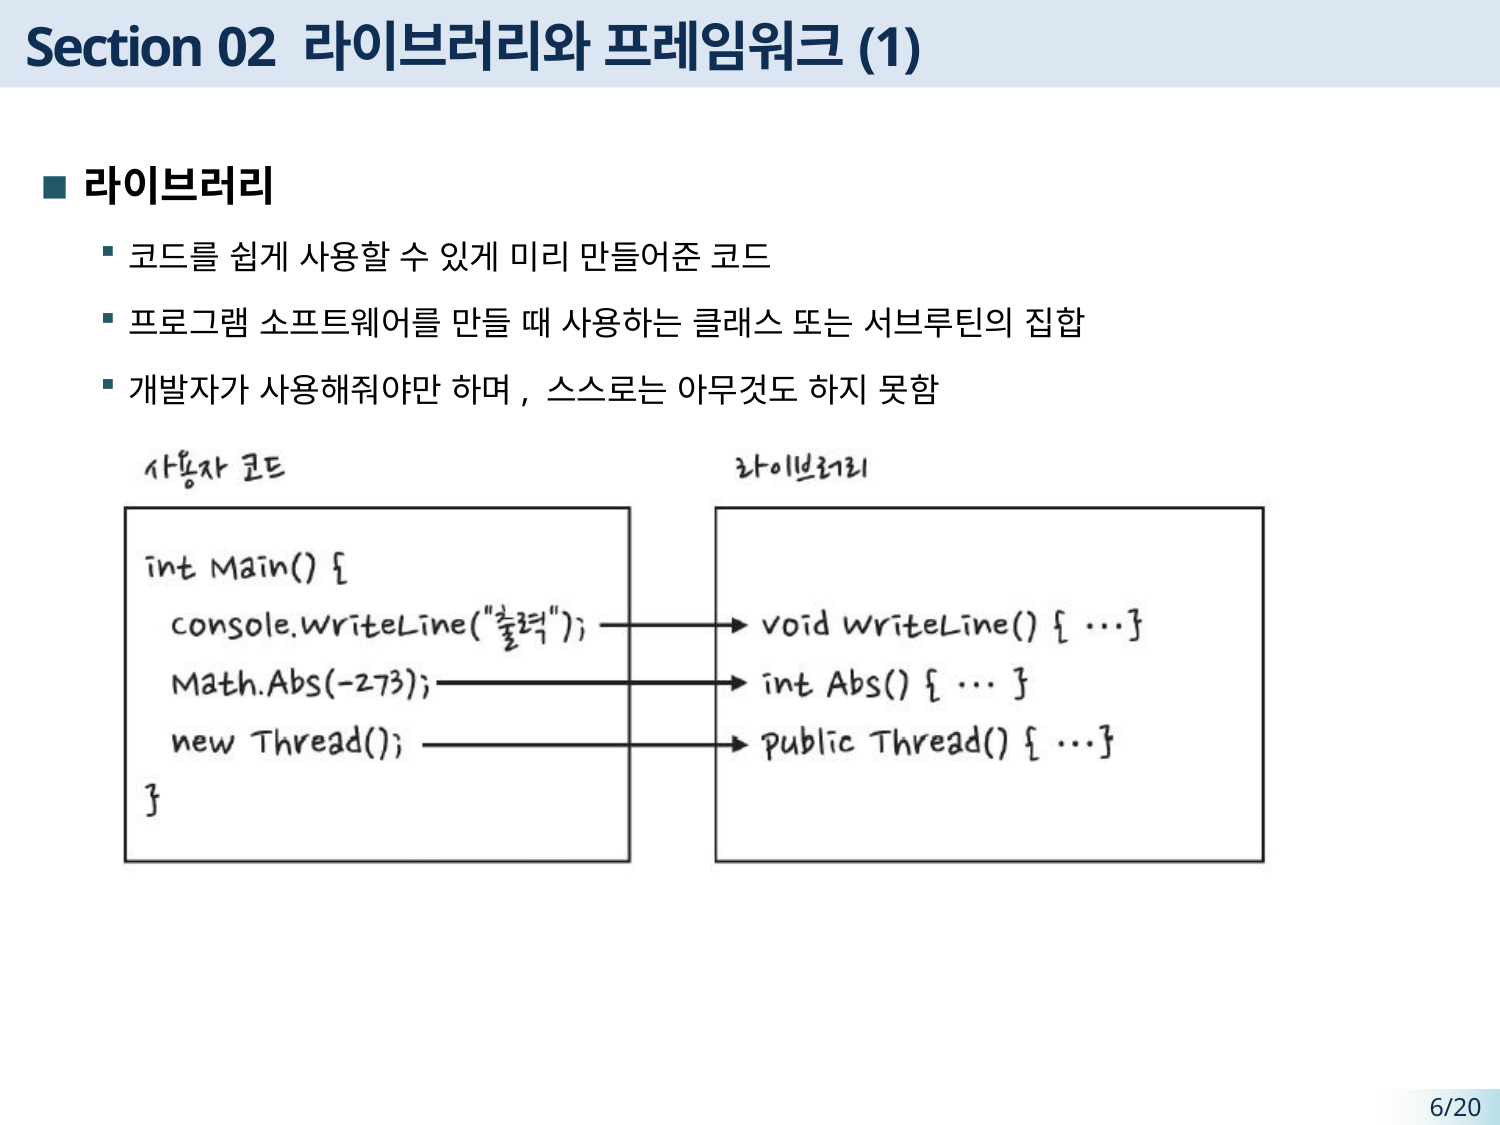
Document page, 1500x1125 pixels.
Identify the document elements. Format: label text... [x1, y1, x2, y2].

title Section 02 라이브러리와 프레임워크(1) [10, 5, 1288, 84]
list 라이브러리 코드를 쉽게 사용할 수 있게 미리 만들어준 코드 프로그램 소프트웨어를 만들 때 사용하는 클래스 또는 서브루틴의 집합 개발자가 사용해줘야만 하며, 스스로는 아무것도 하지 못함 [10, 126, 1481, 1057]
picture [109, 436, 1287, 873]
